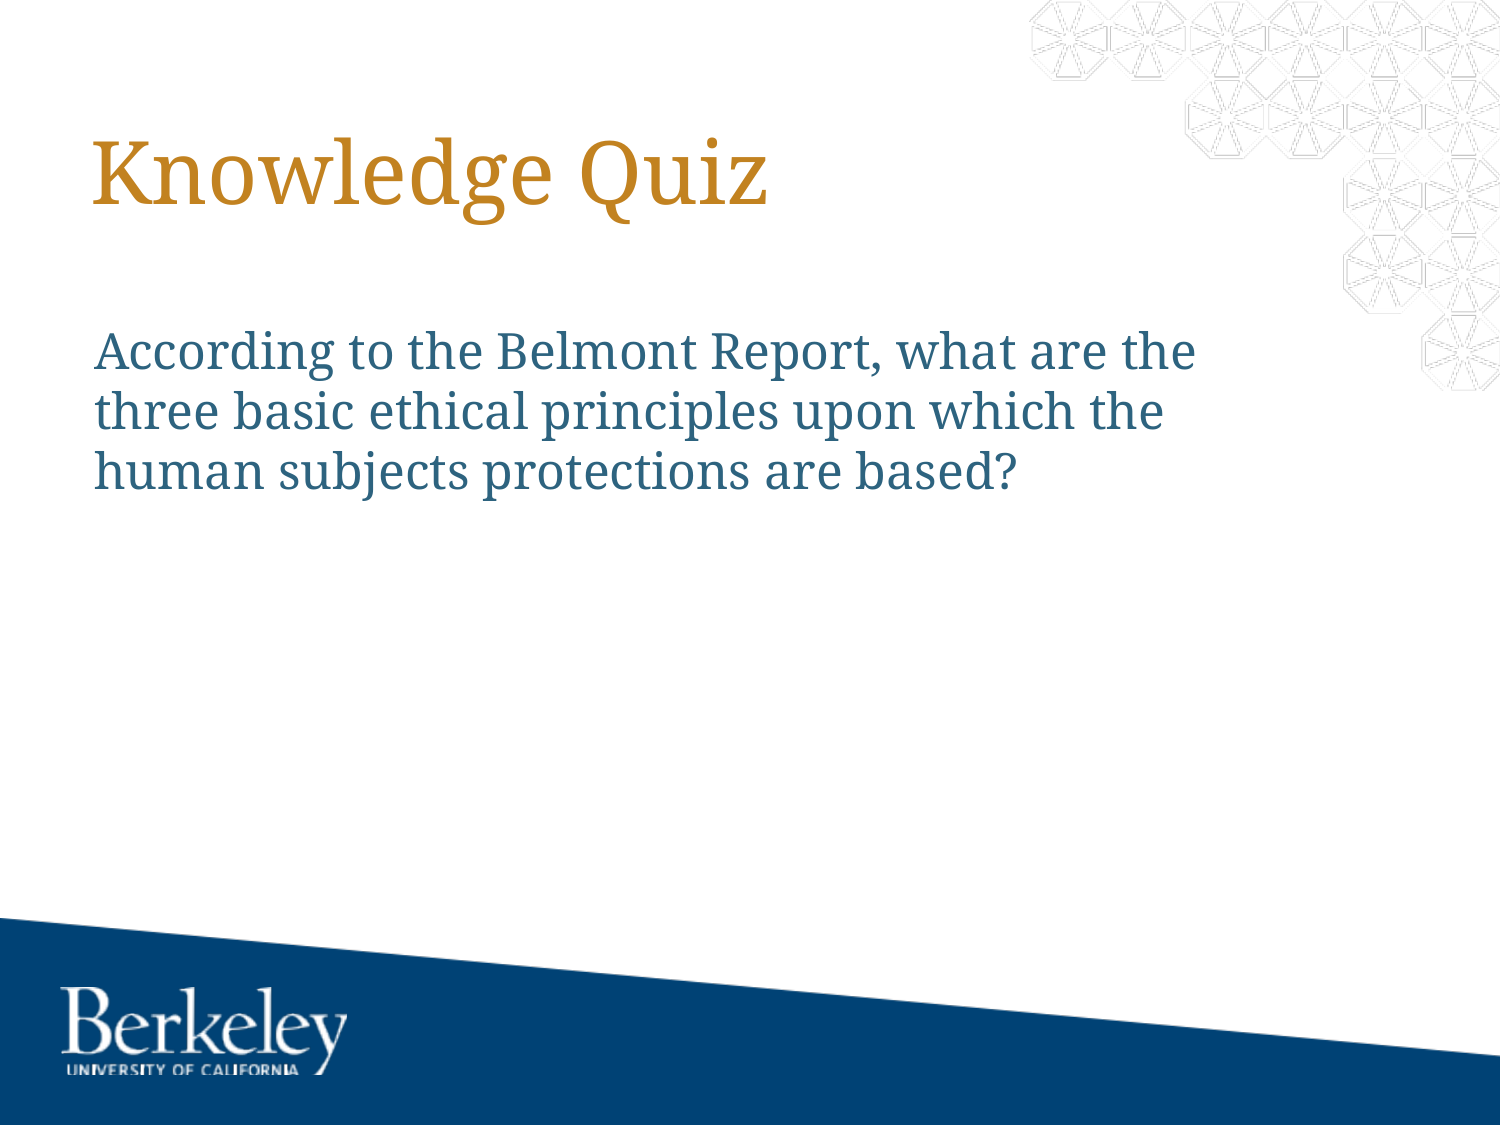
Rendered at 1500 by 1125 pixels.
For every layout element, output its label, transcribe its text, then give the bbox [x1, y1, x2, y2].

title Knowledge Quiz [75, 75, 1349, 264]
list According to the Belmont Report, what are the three basic ethical principles upon which the human subjects protections are based? [79, 312, 1349, 652]
